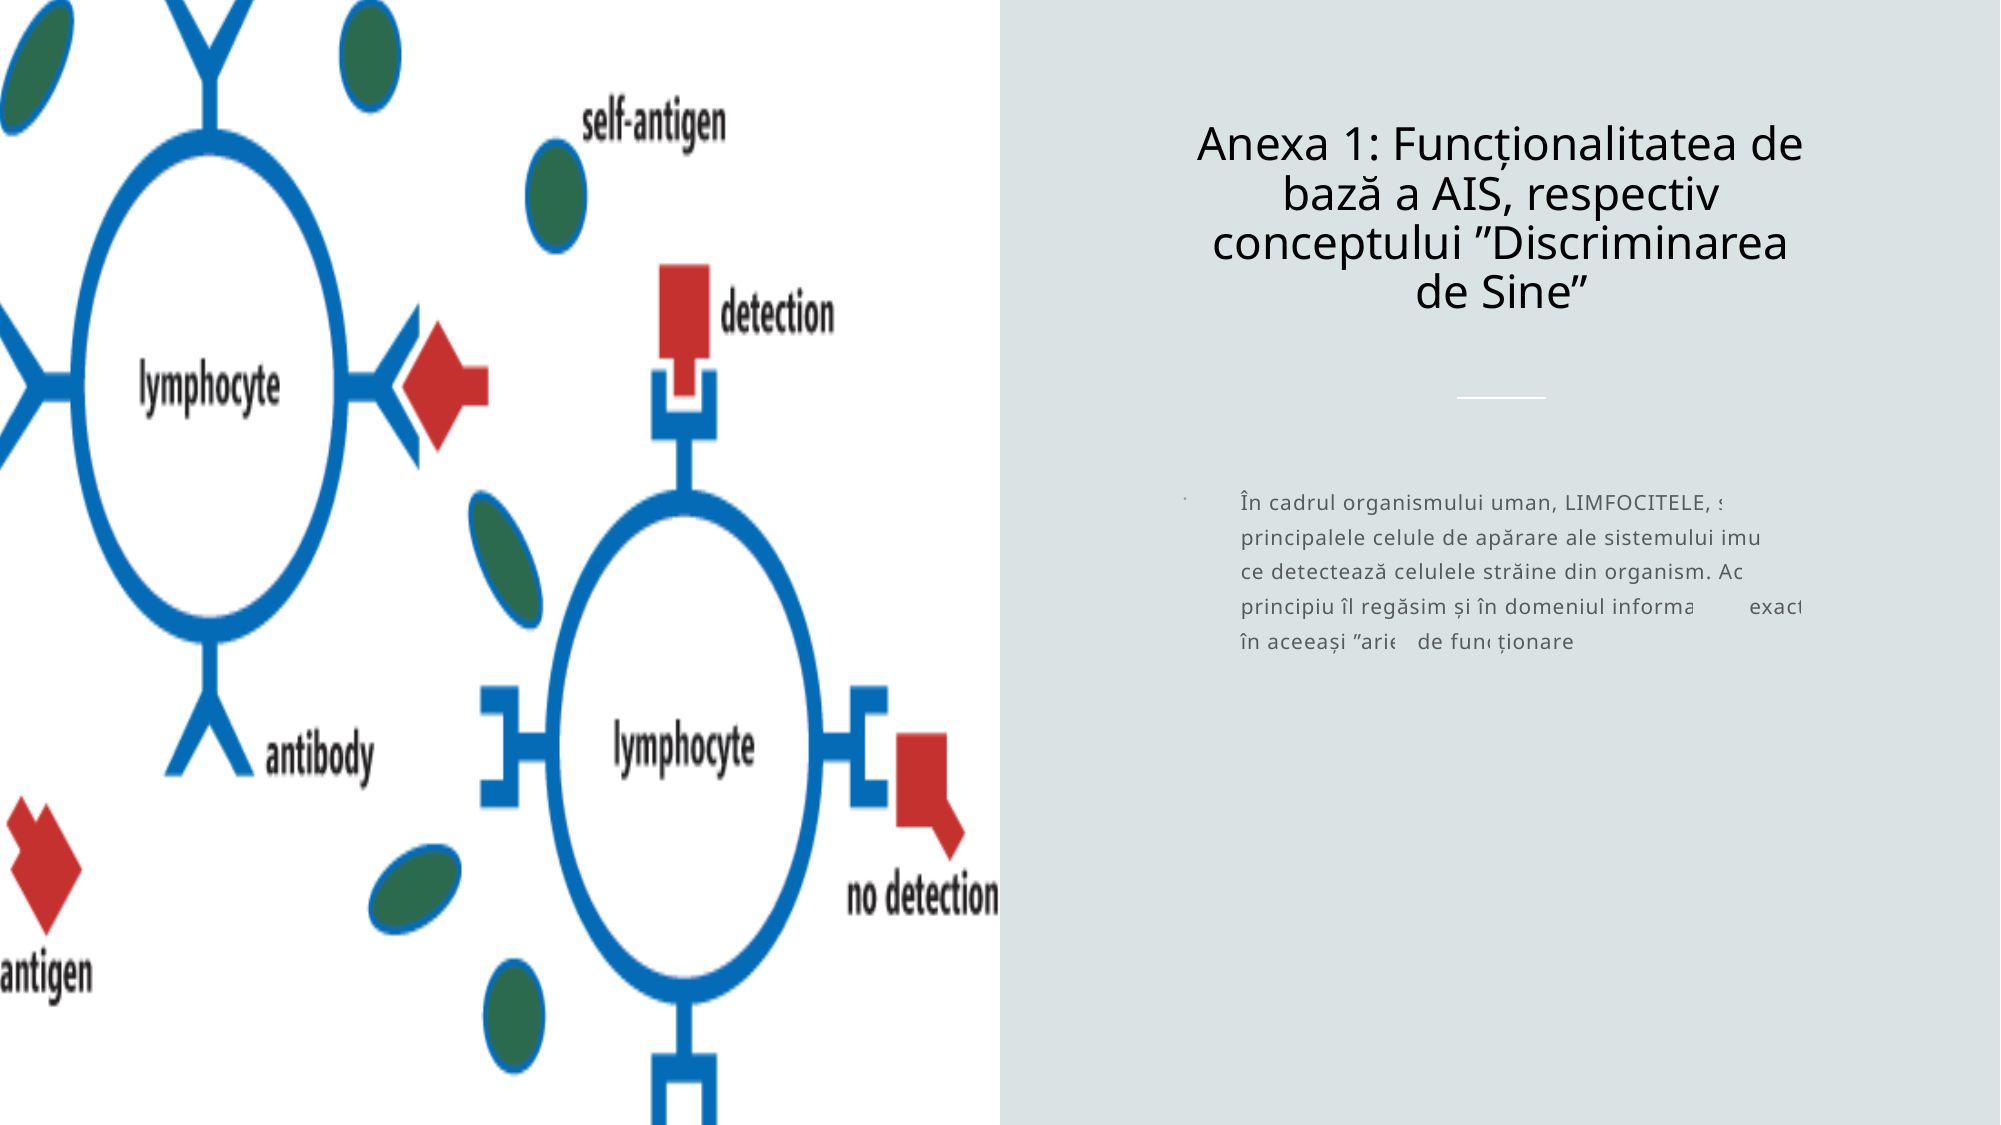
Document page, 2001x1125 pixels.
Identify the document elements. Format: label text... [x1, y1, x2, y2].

picture [0, 0, 1001, 1125]
list În cadrul organismului uman, LIMFOCITELE, sunt principalele celule de apărare ale sistemului imunitar, ce detectează celulele străine din organism. Același principiu îl regăsim și în domeniul informaticii, exact în aceeași ”arie” de funcționare. [1166, 471, 1836, 948]
title Anexa 1: Funcționalitatea de bază a AIS, respectiv conceptului ”Discriminarea de Sine” [1166, 87, 1836, 327]
text_box [1001, 0, 2000, 1125]
